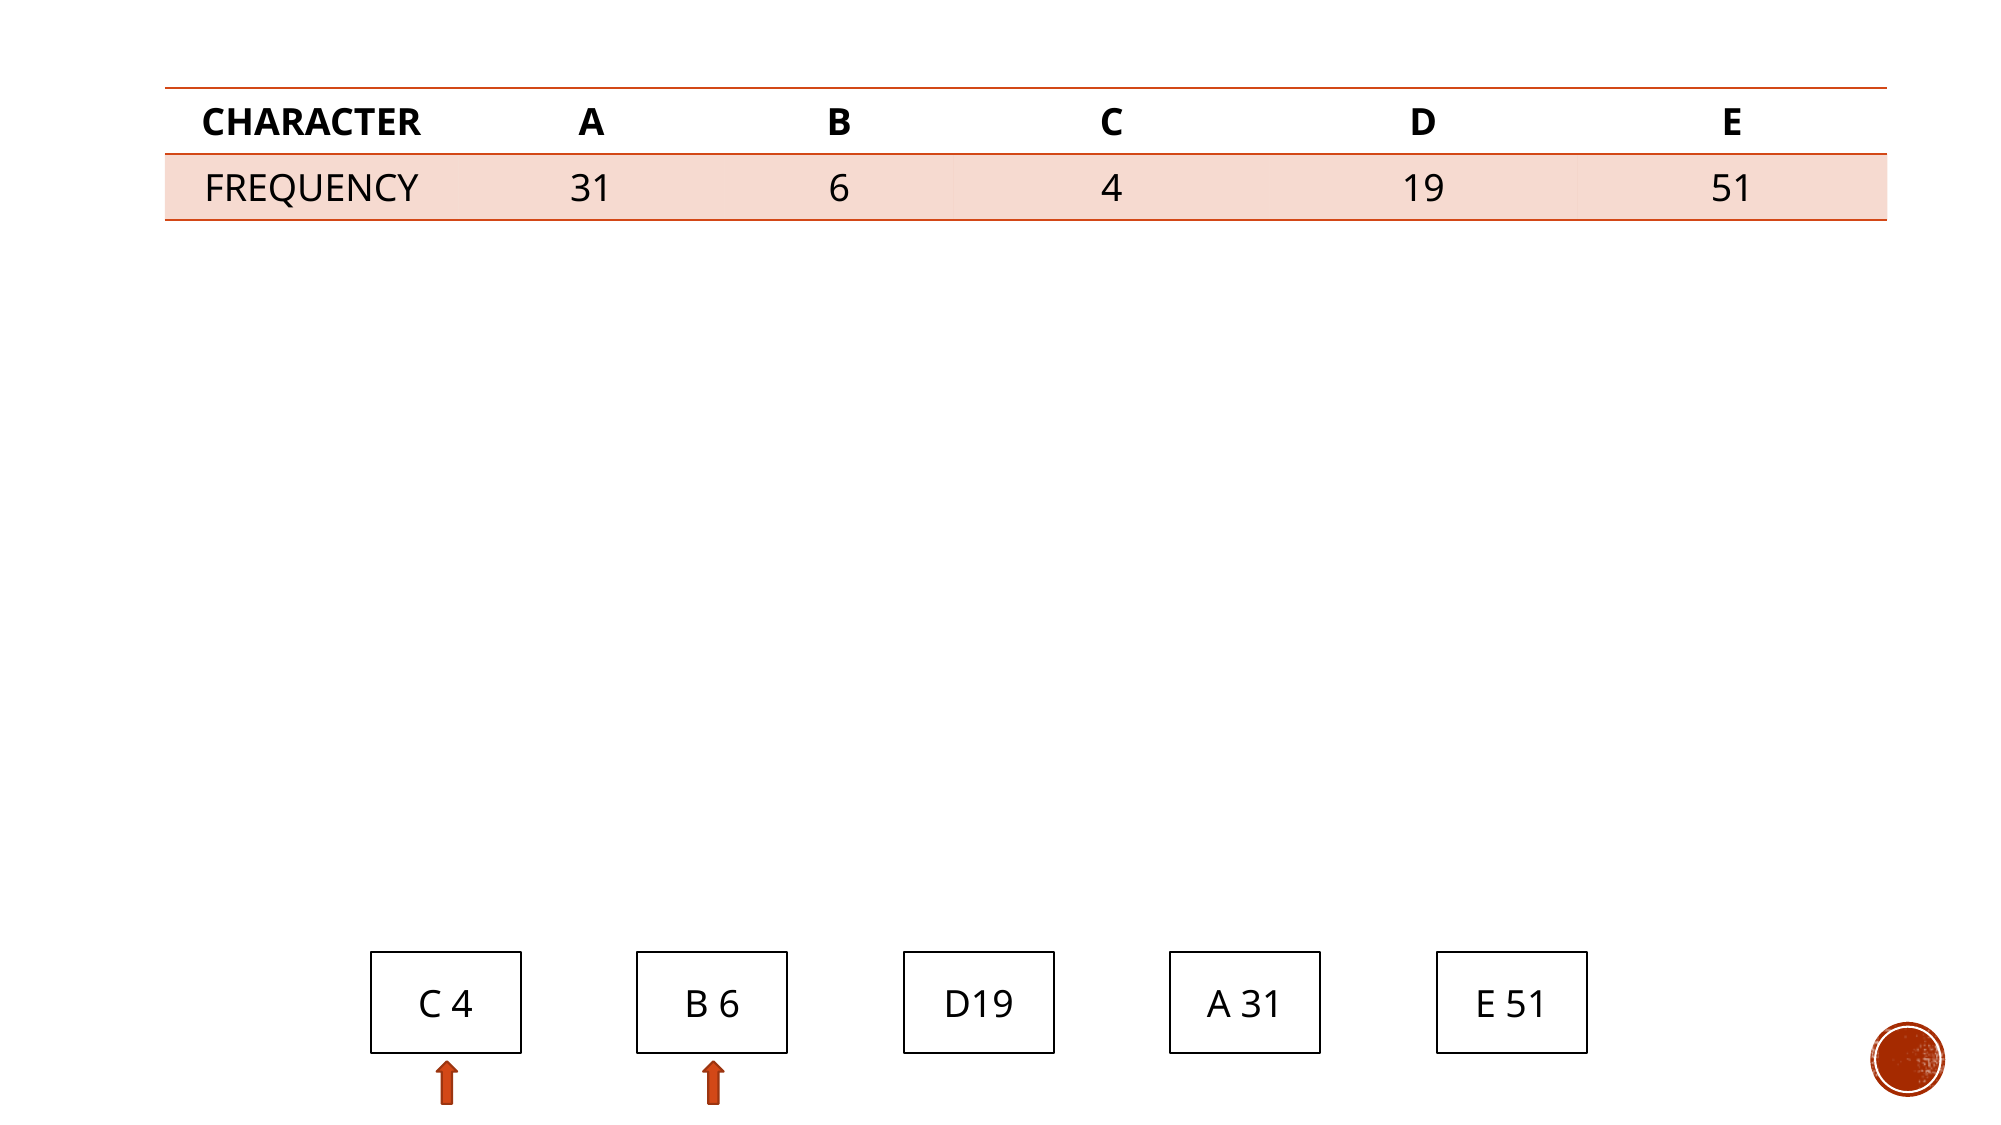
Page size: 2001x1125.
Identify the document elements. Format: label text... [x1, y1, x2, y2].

table_cell 19 [1270, 155, 1577, 219]
text_box E 51 [1436, 951, 1588, 1054]
table_cell 4 [954, 155, 1270, 219]
table_cell 6 [725, 155, 954, 219]
table_cell FREQUENCY [165, 155, 458, 219]
text_box [435, 1060, 459, 1105]
table_cell 31 [458, 155, 725, 219]
table_header E [1577, 89, 1887, 153]
table_header B [725, 89, 954, 153]
table_cell 51 [1577, 155, 1887, 219]
text_box B 6 [636, 951, 788, 1054]
text_box [702, 1060, 725, 1105]
table_header CHARACTER [165, 89, 458, 153]
text_box D19 [903, 951, 1055, 1054]
text_box A 31 [1169, 951, 1321, 1054]
table_header A [458, 89, 725, 153]
table_header D [1270, 89, 1577, 153]
text_box C 4 [370, 951, 522, 1054]
table_header C [954, 89, 1270, 153]
